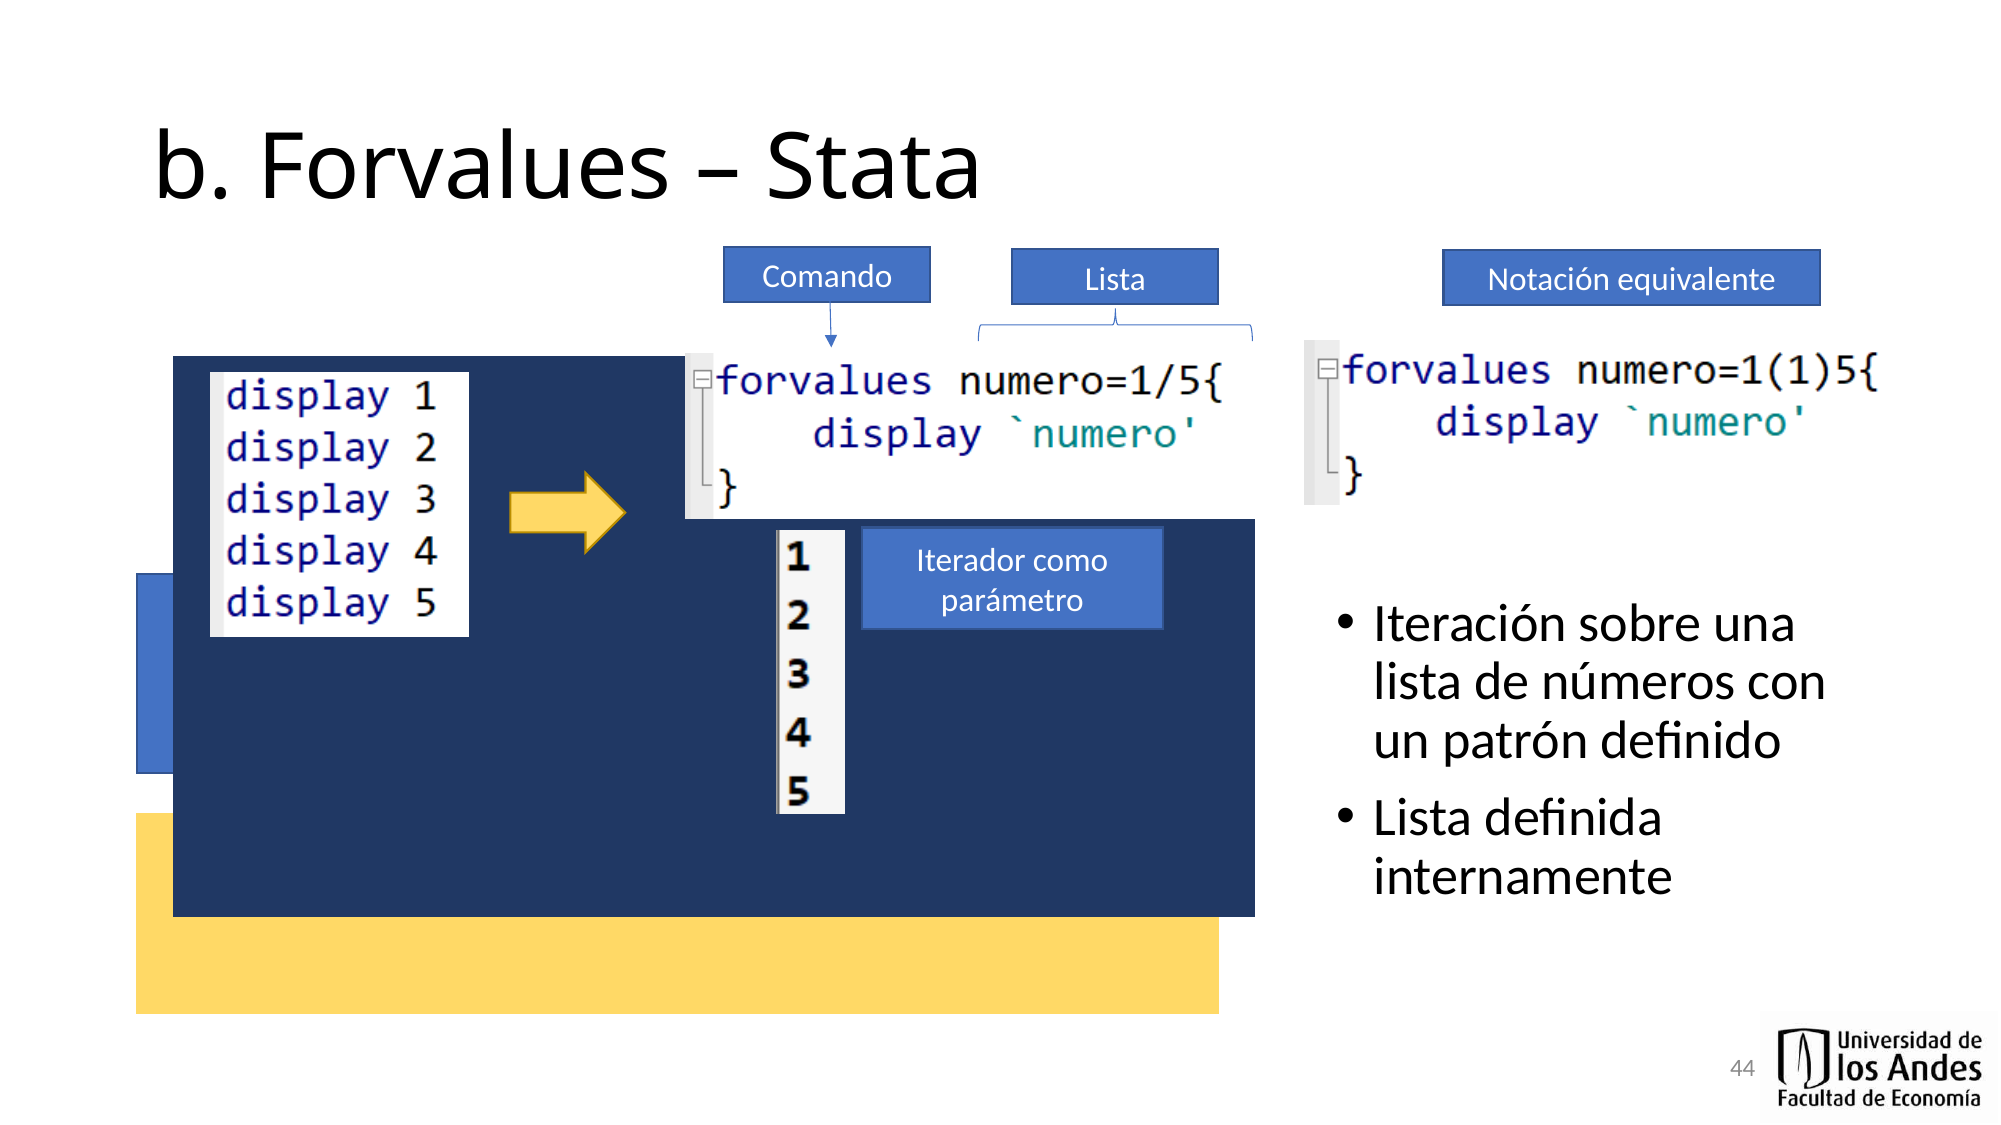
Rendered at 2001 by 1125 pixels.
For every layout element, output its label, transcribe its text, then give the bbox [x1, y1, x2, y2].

text_box [136, 813, 1219, 1014]
text_box R [136, 573, 173, 774]
picture [210, 372, 469, 637]
text_box Notación equivalente [1442, 249, 1821, 306]
picture [685, 353, 1262, 520]
text_box [509, 470, 627, 555]
list Iteración sobre una lista de números con un patrón definido Lista definida internamente [1321, 584, 1879, 916]
text_box Lista [1011, 248, 1219, 305]
picture [776, 530, 845, 814]
picture [1760, 1011, 1998, 1123]
text_box [173, 356, 1255, 917]
title b. Forvalues – Stata [137, 59, 1863, 278]
text_box Iterador como parámetro [861, 526, 1164, 630]
text_box Comando [723, 246, 931, 303]
picture [1304, 340, 1936, 505]
slide_number 44 [1691, 1025, 1760, 1107]
text_box [977, 308, 1253, 342]
